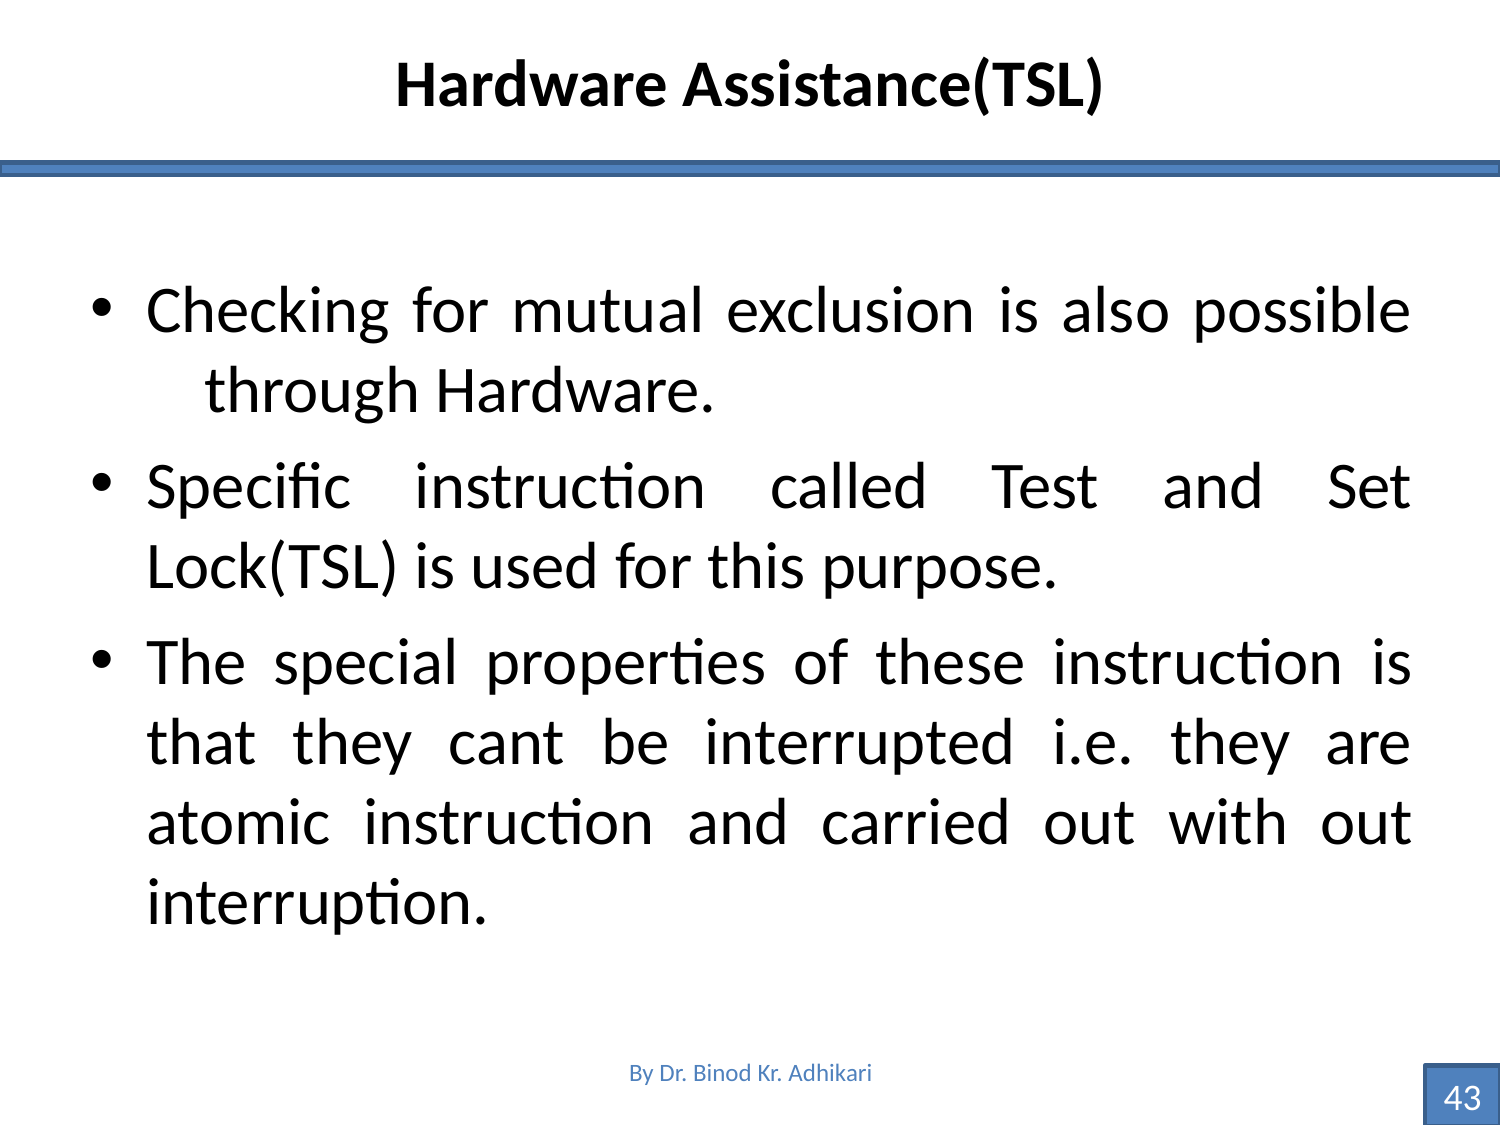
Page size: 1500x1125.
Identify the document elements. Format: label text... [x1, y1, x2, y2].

title Hardware Assistance(TSL) [356, 37, 1144, 228]
text_box Checking for mutual exclusion is also possible through Hardware. Specific instruction called Test and Set Lock(TSL) is used for this purpose. The special properties of these instruction is that they cant be interrupted i.e. they are atomic instruction and carried out with out interruption. [87, 263, 1413, 938]
footer By Dr. Binod Kr. Adhikari [541, 1060, 959, 1125]
